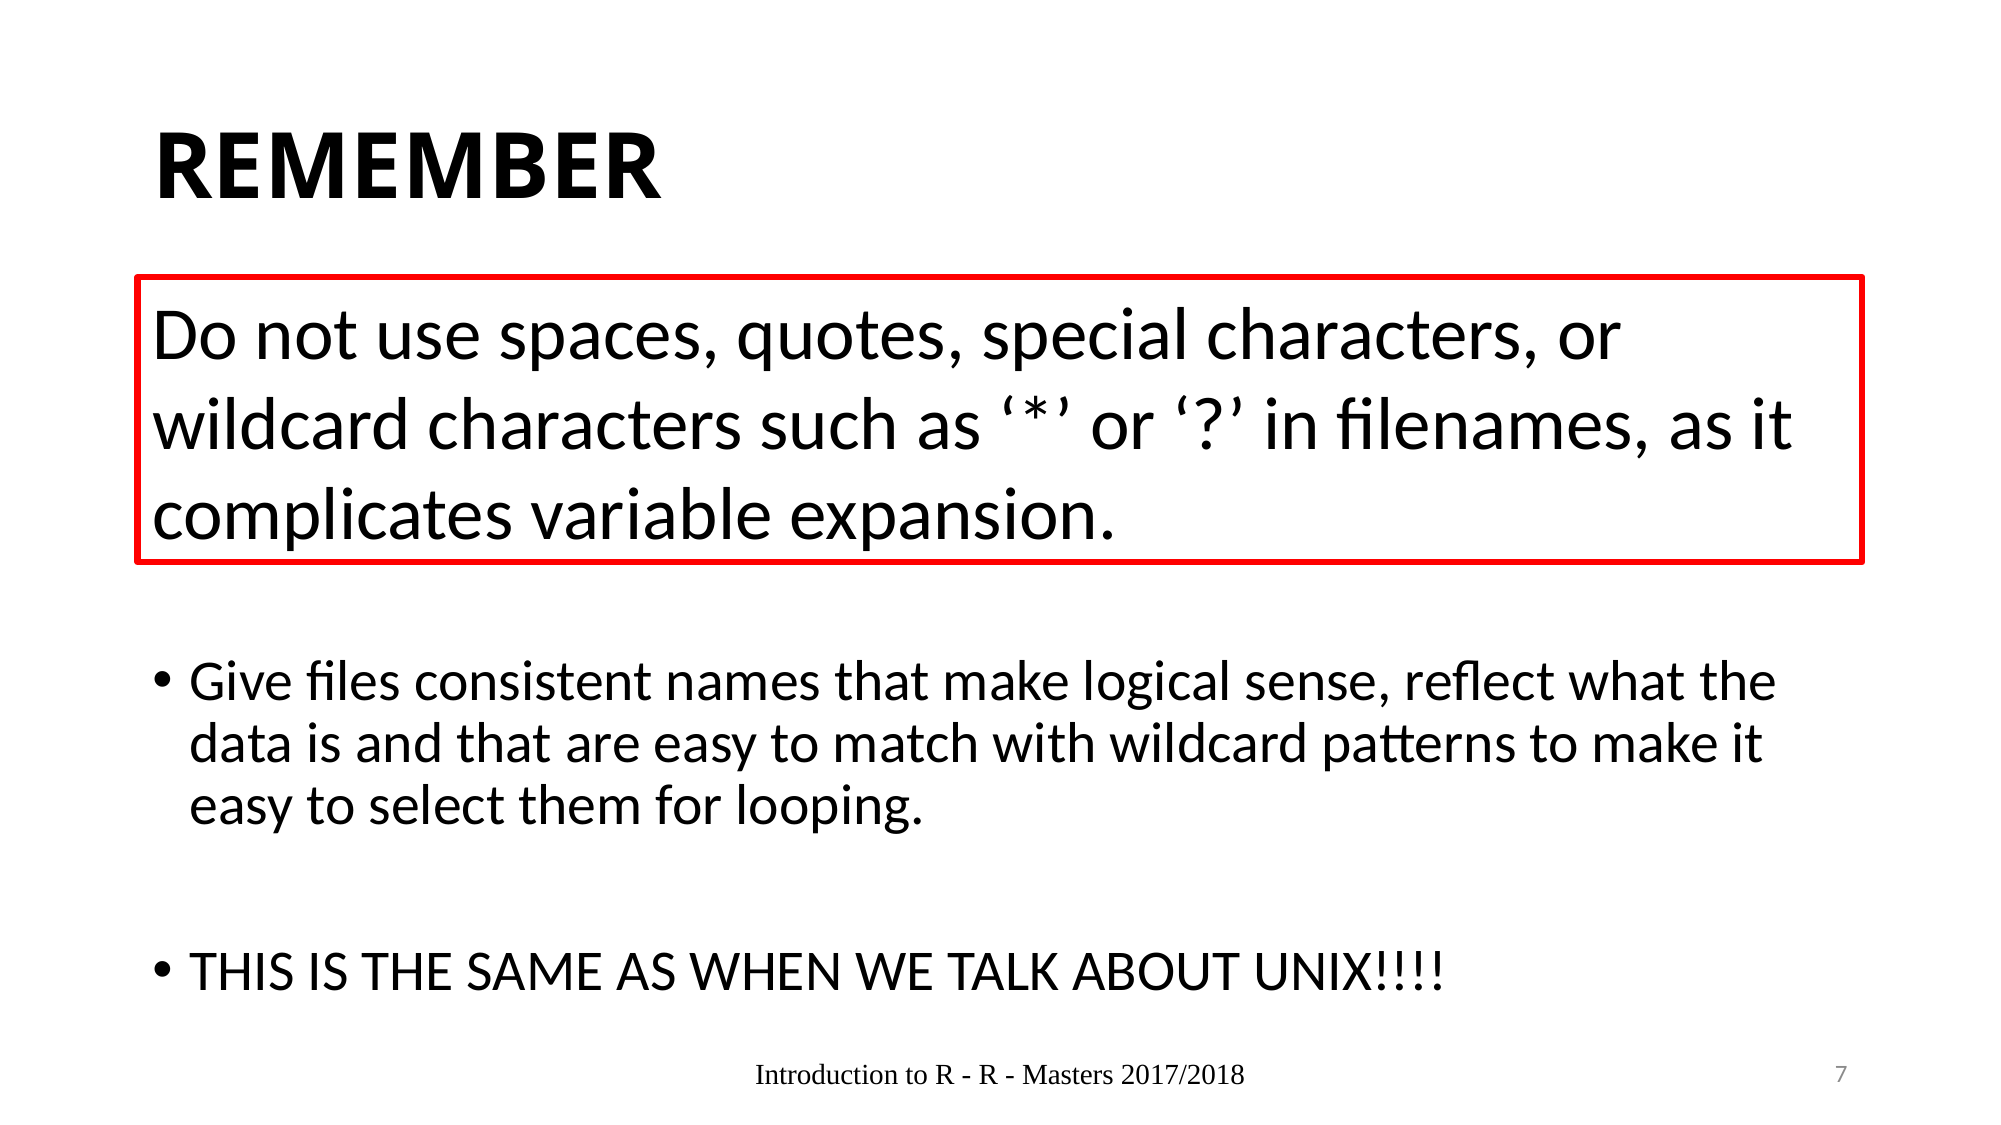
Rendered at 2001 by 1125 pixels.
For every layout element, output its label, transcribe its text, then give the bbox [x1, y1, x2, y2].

list Give files consistent names that make logical sense, reflect what the data is and that are easy to match with wildcard patterns to make it easy to select them for looping. THIS IS THE SAME AS WHEN WE TALK ABOUT UNIX!!!! [137, 643, 1863, 1014]
title REMEMBER [137, 59, 1863, 277]
text_box Do not use spaces, quotes, special characters, or wildcard characters such as ‘*’ or ‘?’ in filenames, as it complicates variable expansion. [137, 277, 1863, 562]
footer Introduction to R - R - Masters 2017/2018 [662, 1042, 1338, 1103]
slide_number 7 [1412, 1042, 1863, 1103]
